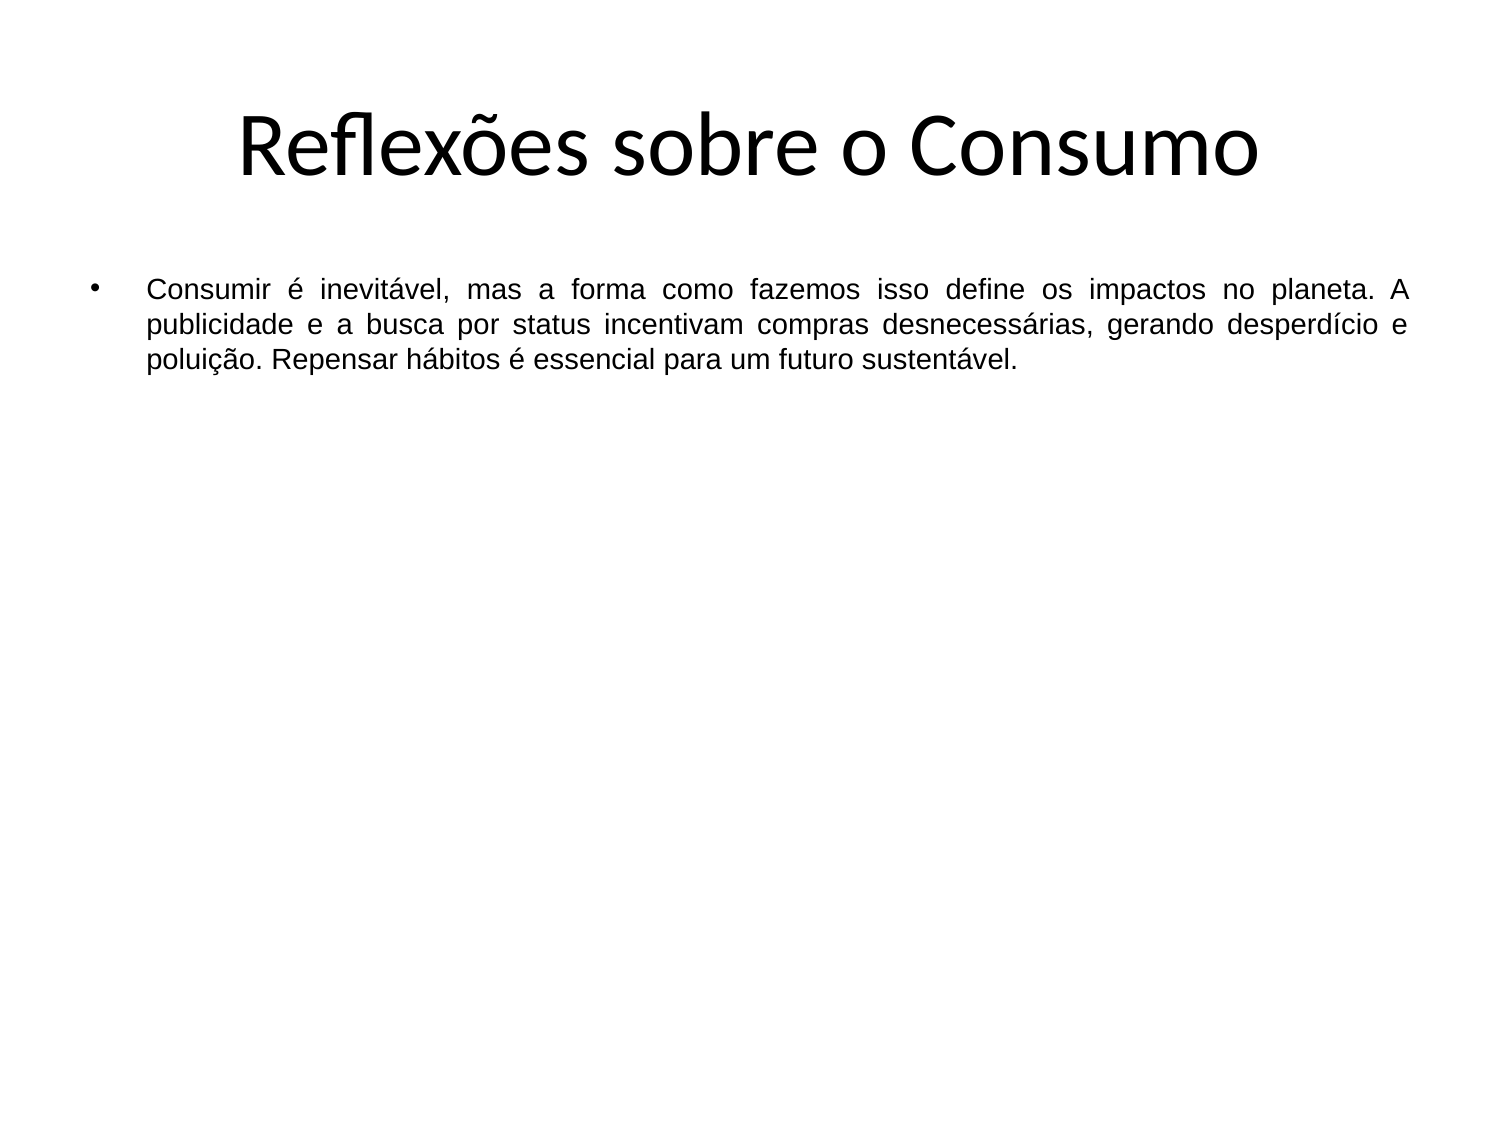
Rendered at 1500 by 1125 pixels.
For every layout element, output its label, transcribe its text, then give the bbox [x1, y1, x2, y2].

list Consumir é inevitável, mas a forma como fazemos isso define os impactos no planeta. A publicidade e a busca por status incentivam compras desnecessárias, gerando desperdício e poluição. Repensar hábitos é essencial para um futuro sustentável. [75, 262, 1425, 1005]
title Reflexões sobre o Consumo [75, 45, 1425, 233]
